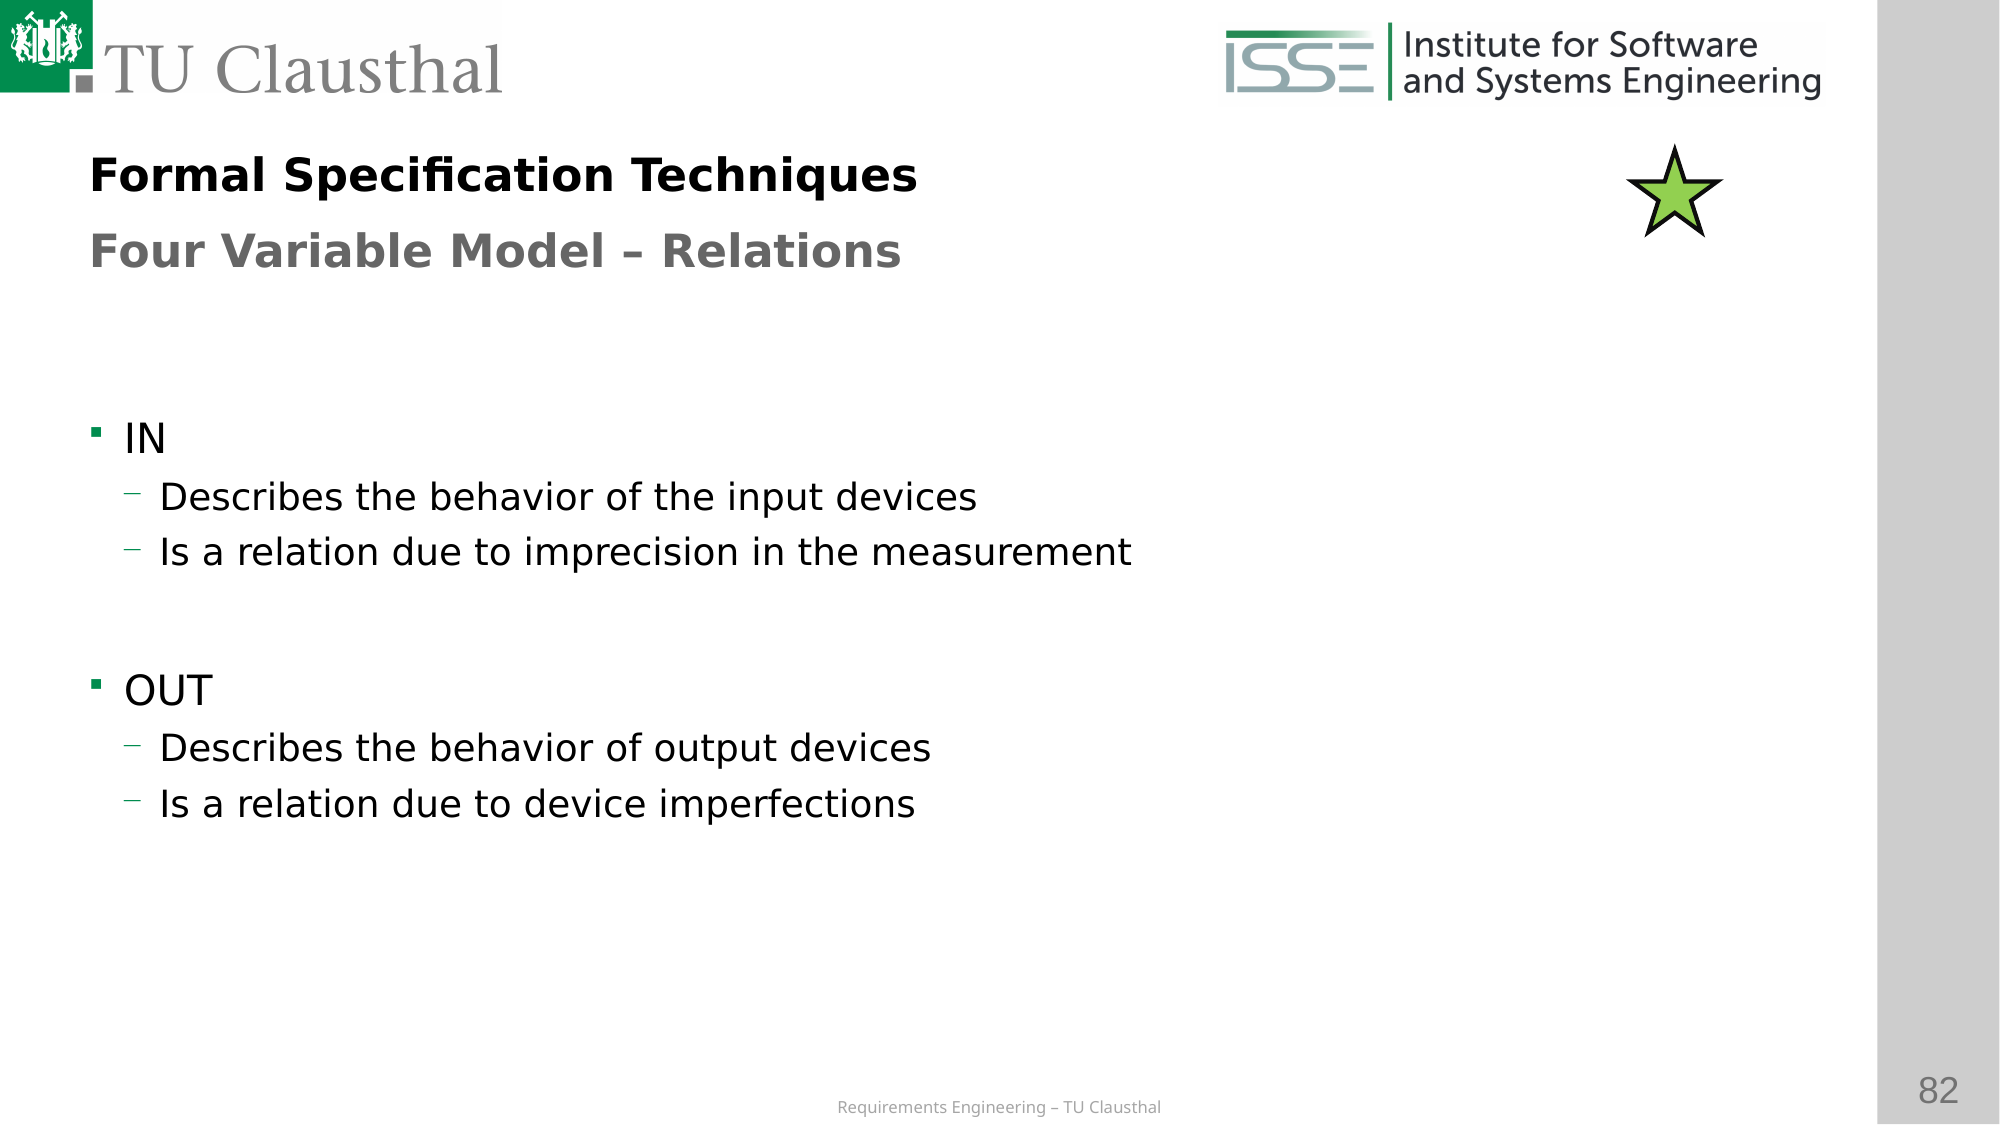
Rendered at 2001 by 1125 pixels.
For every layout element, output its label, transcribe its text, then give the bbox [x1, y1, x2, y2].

list IN Describes the behavior of the input devices Is a relation due to imprecision in the measurement OUT Describes the behavior of output devices Is a relation due to device imperfections [88, 219, 1979, 1018]
picture [1218, 22, 1826, 107]
text_box Formal Specification Techniques [88, 118, 1789, 201]
text_box Four Variable Model – Relations [88, 208, 1789, 291]
picture [0, 0, 502, 93]
text_box [1625, 143, 1724, 238]
